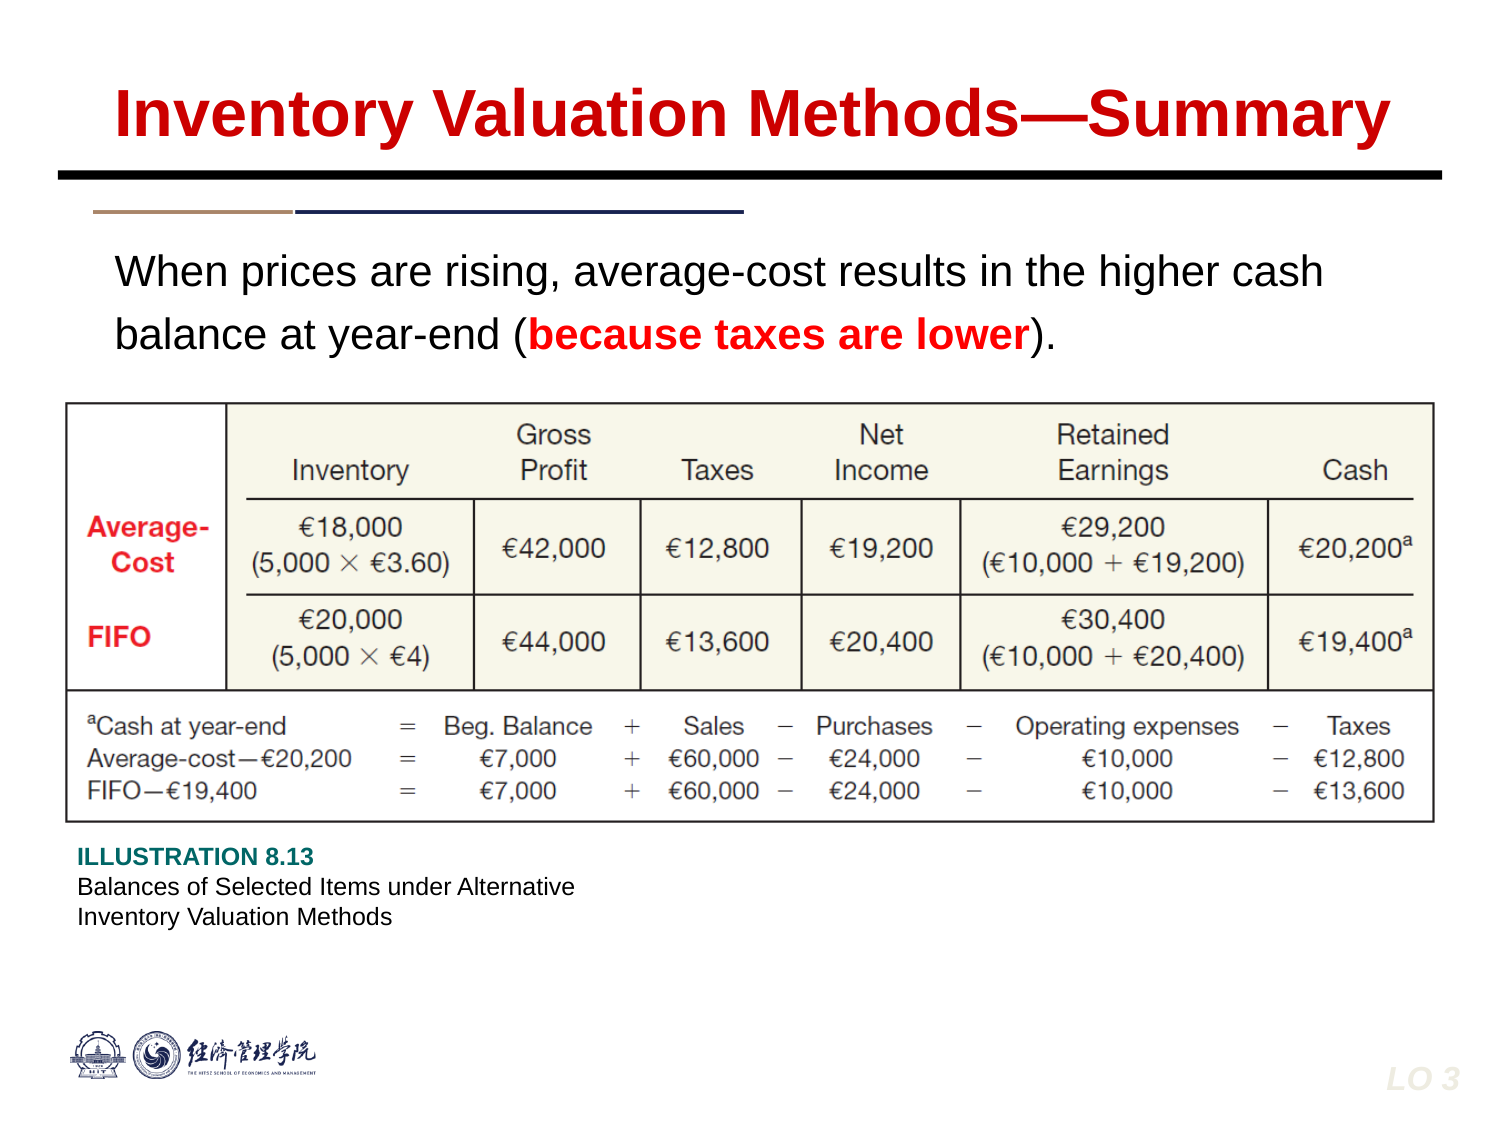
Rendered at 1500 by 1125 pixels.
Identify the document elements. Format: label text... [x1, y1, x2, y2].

picture [93, 210, 744, 214]
text_box Inventory Valuation Methods—Summary [99, 62, 1450, 155]
text_box ILLUSTRATION 8.13 Balances of Selected Items under Alternative Inventory Valuation Methods [62, 833, 663, 938]
picture [70, 1031, 316, 1079]
picture [62, 400, 1438, 826]
text_box LO 3 [1324, 1049, 1475, 1105]
text_box When prices are rising, average-cost results in the higher cash balance at year-end (because taxes are lower). [99, 224, 1375, 366]
